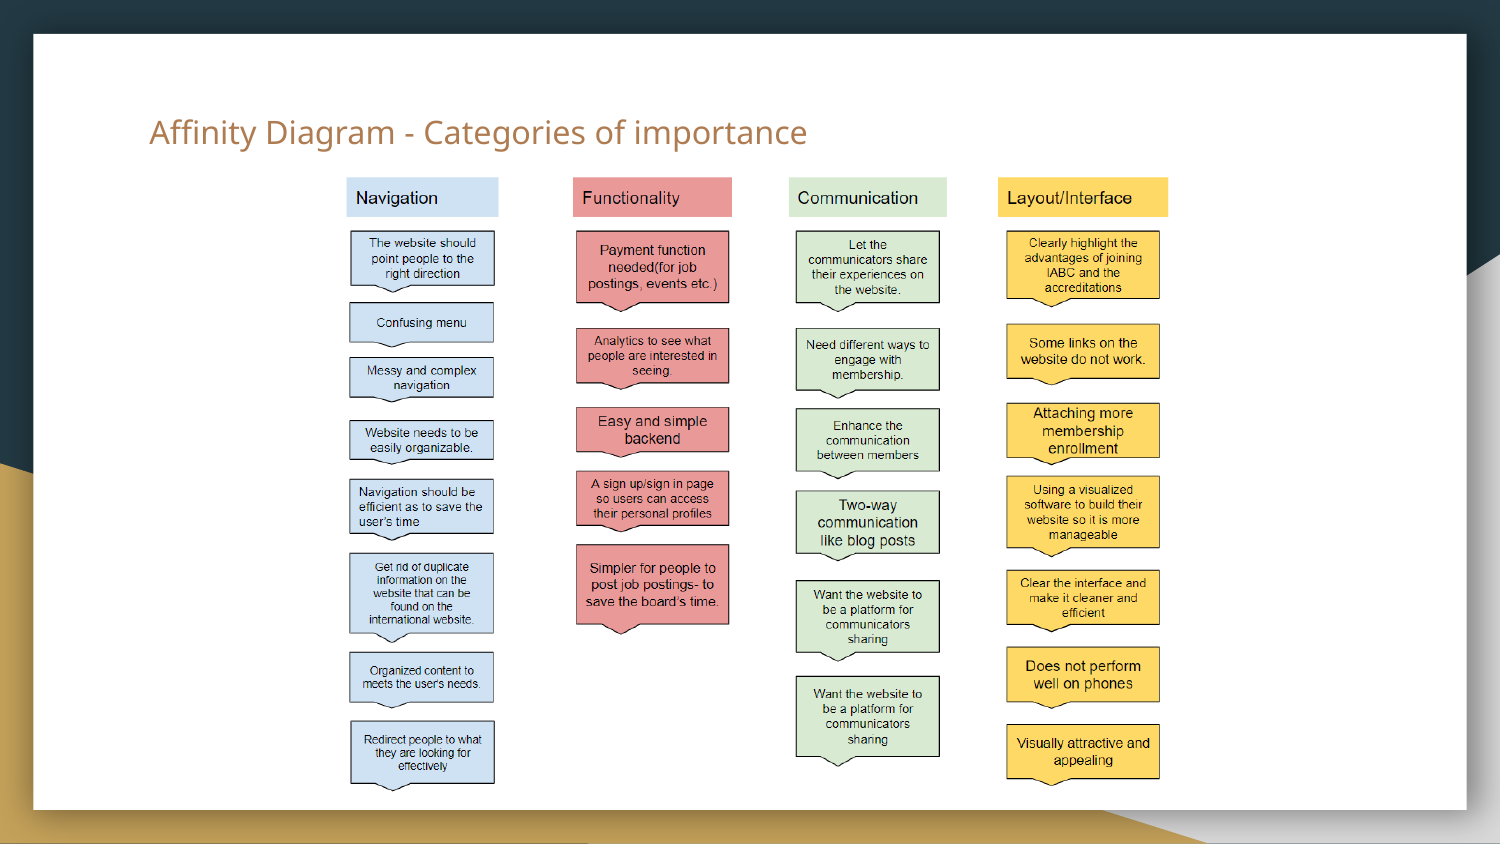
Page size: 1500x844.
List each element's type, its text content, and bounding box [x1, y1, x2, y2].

picture [321, 162, 1192, 800]
title Affinity Diagram - Categories of importance [134, 96, 1366, 158]
